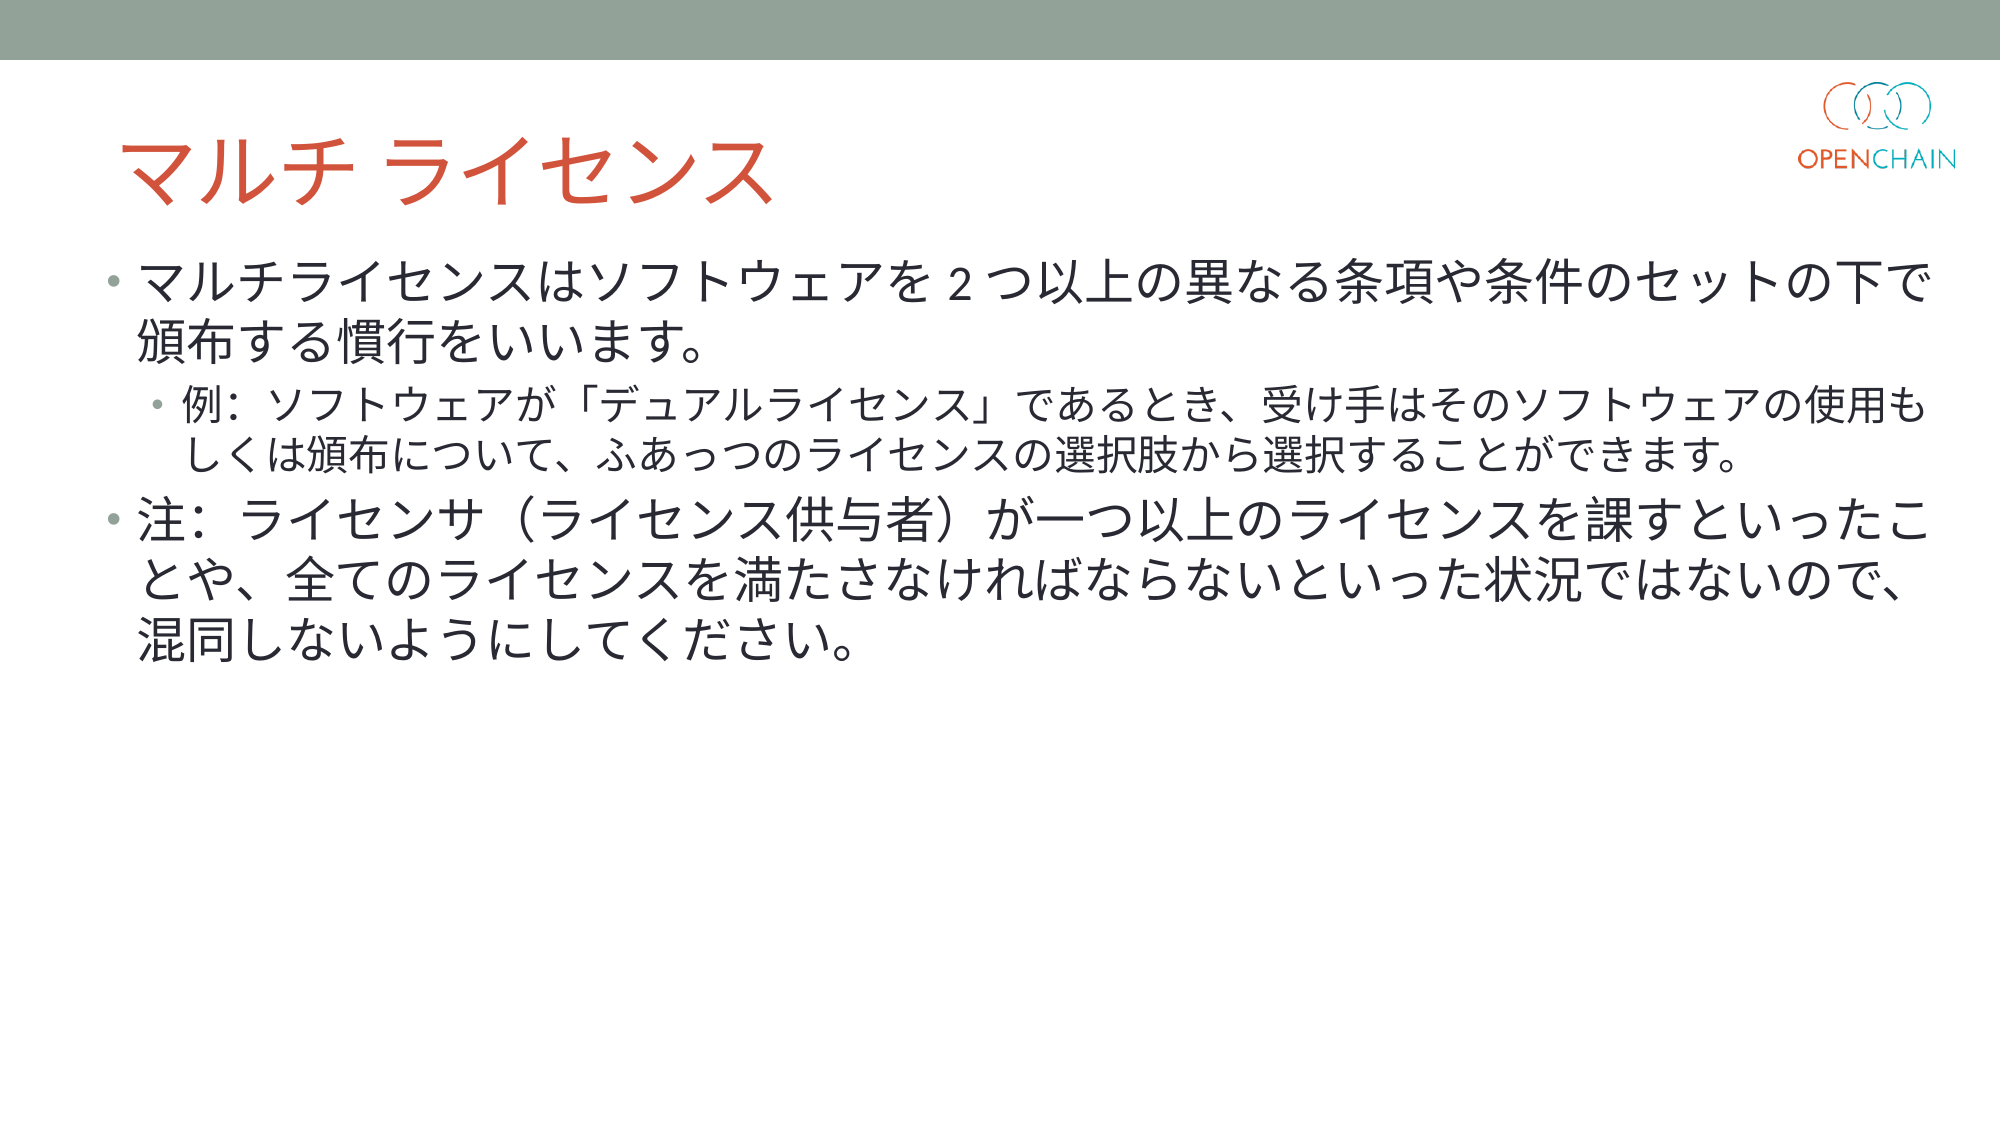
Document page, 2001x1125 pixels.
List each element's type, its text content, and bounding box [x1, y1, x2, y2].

list マルチライセンスはソフトウェアを2つ以上の異なる条項や条件のセットの下で頒布する慣行をいいます。 例：ソフトウェアが「デュアルライセンス」であるとき、受け手はそのソフトウェアの使用もしくは頒布について、ふあっつのライセンスの選択肢から選択することができます。 注：ライセンサ（ライセンス供与者）が一つ以上のライセンスを課すといったことや、全てのライセンスを満たさなければならないといった状況ではないので、混同しないようにしてください。 [91, 243, 1970, 1086]
title マルチ ライセンス [99, 87, 1900, 243]
picture [1798, 82, 1955, 169]
